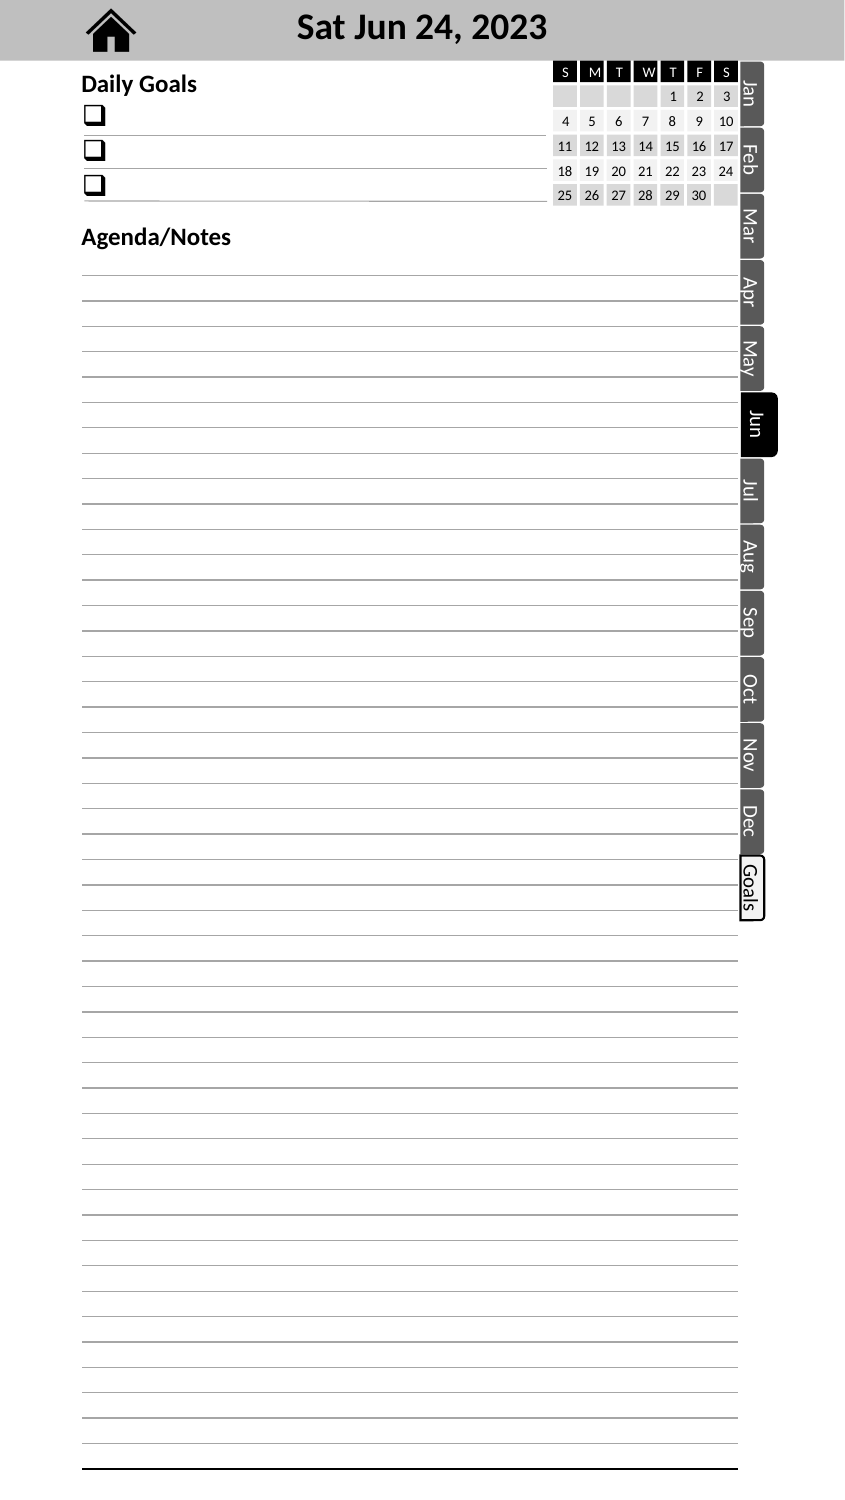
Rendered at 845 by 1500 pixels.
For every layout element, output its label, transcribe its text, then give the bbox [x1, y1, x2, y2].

picture [82, 1, 140, 59]
list Sat Jun 24, 2023 [190, 0, 655, 61]
